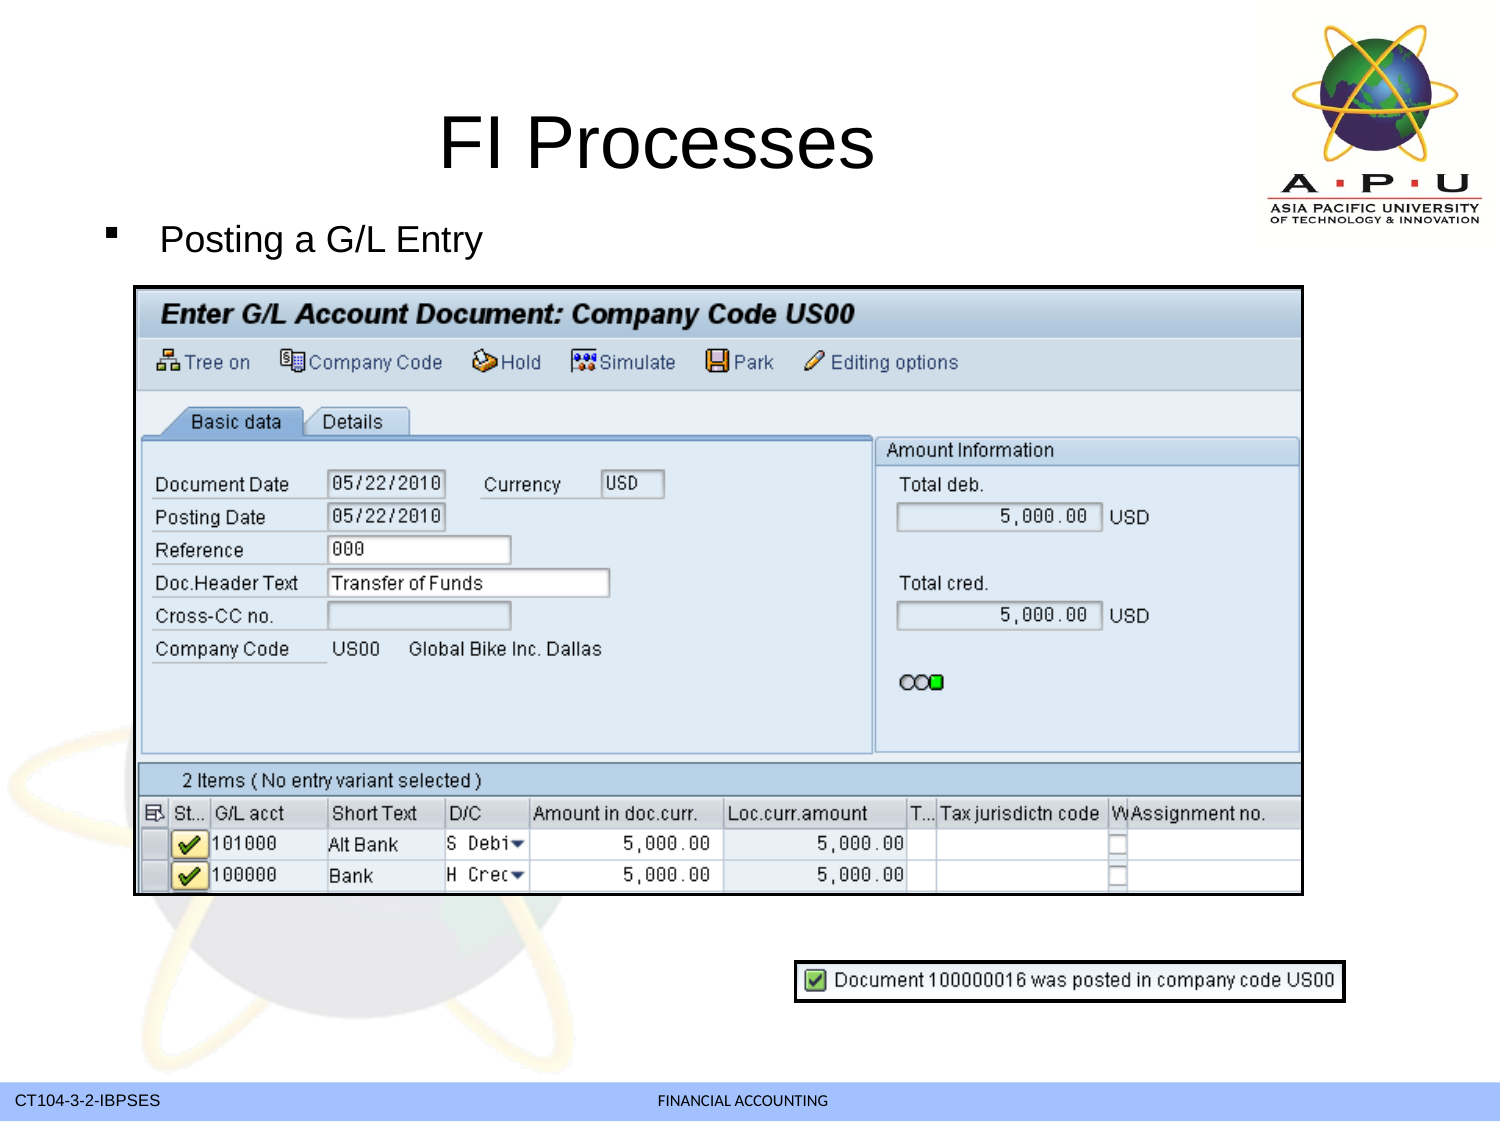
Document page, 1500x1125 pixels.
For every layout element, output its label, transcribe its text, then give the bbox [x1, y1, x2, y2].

text_box Posting a G/L Entry [88, 207, 1424, 1005]
picture [796, 963, 1343, 1000]
title FI Processes [79, 45, 1235, 233]
picture [1251, 0, 1500, 249]
picture [135, 288, 1302, 894]
